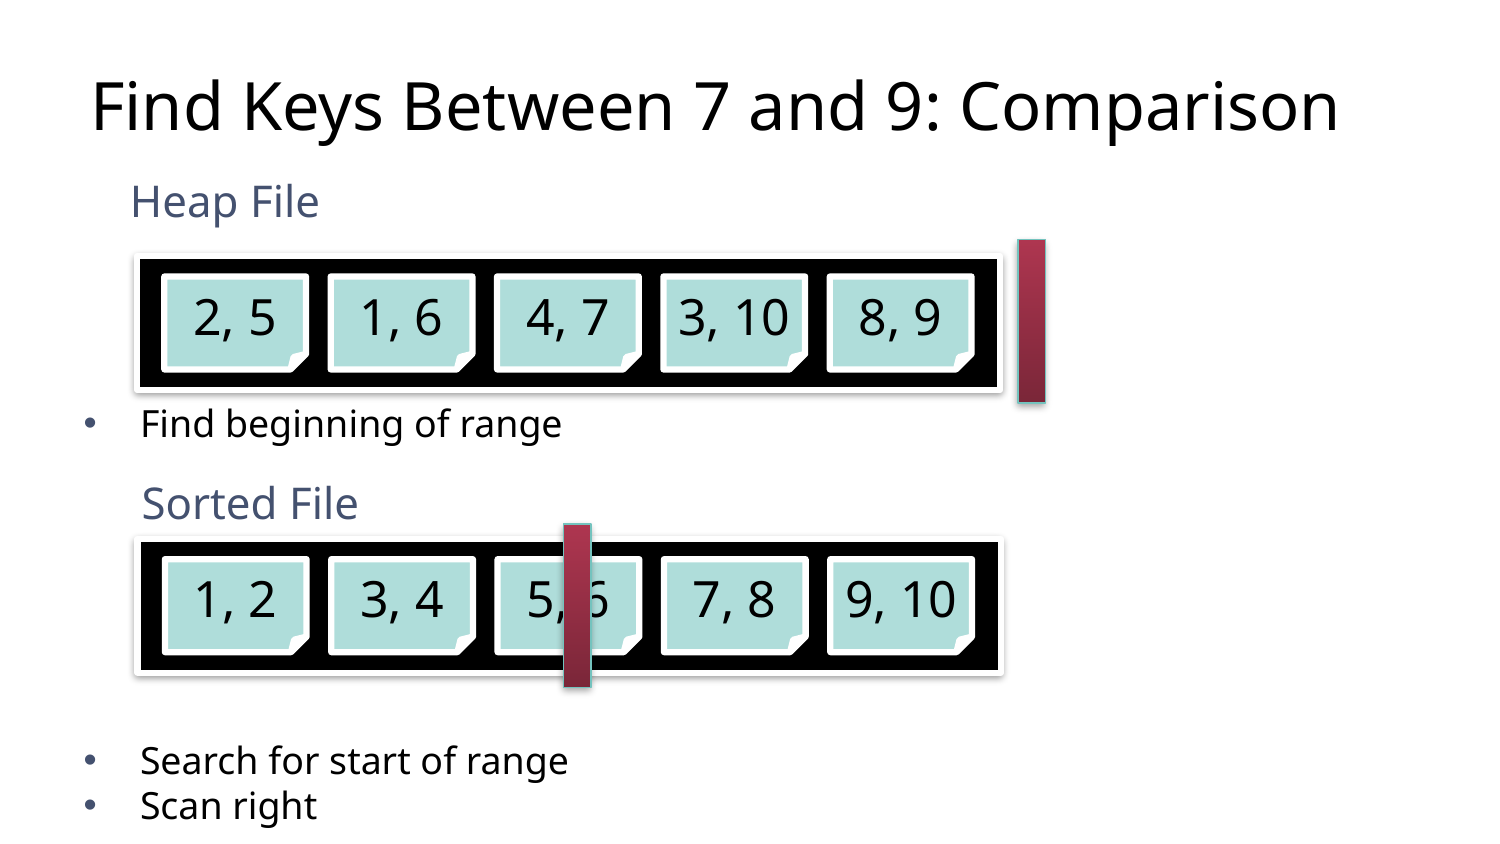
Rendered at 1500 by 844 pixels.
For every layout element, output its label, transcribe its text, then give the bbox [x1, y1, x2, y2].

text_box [136, 255, 1001, 391]
text_box Sorted File [126, 468, 374, 536]
title Find Keys Between 7 and 9: Comparison [75, 33, 1425, 175]
text_box [563, 523, 592, 537]
text_box Heap File [115, 166, 336, 234]
list Find beginning of range Search for start of range Scan right [0, 392, 1175, 844]
text_box [1017, 239, 1046, 404]
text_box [137, 538, 1002, 673]
text_box [563, 681, 592, 688]
